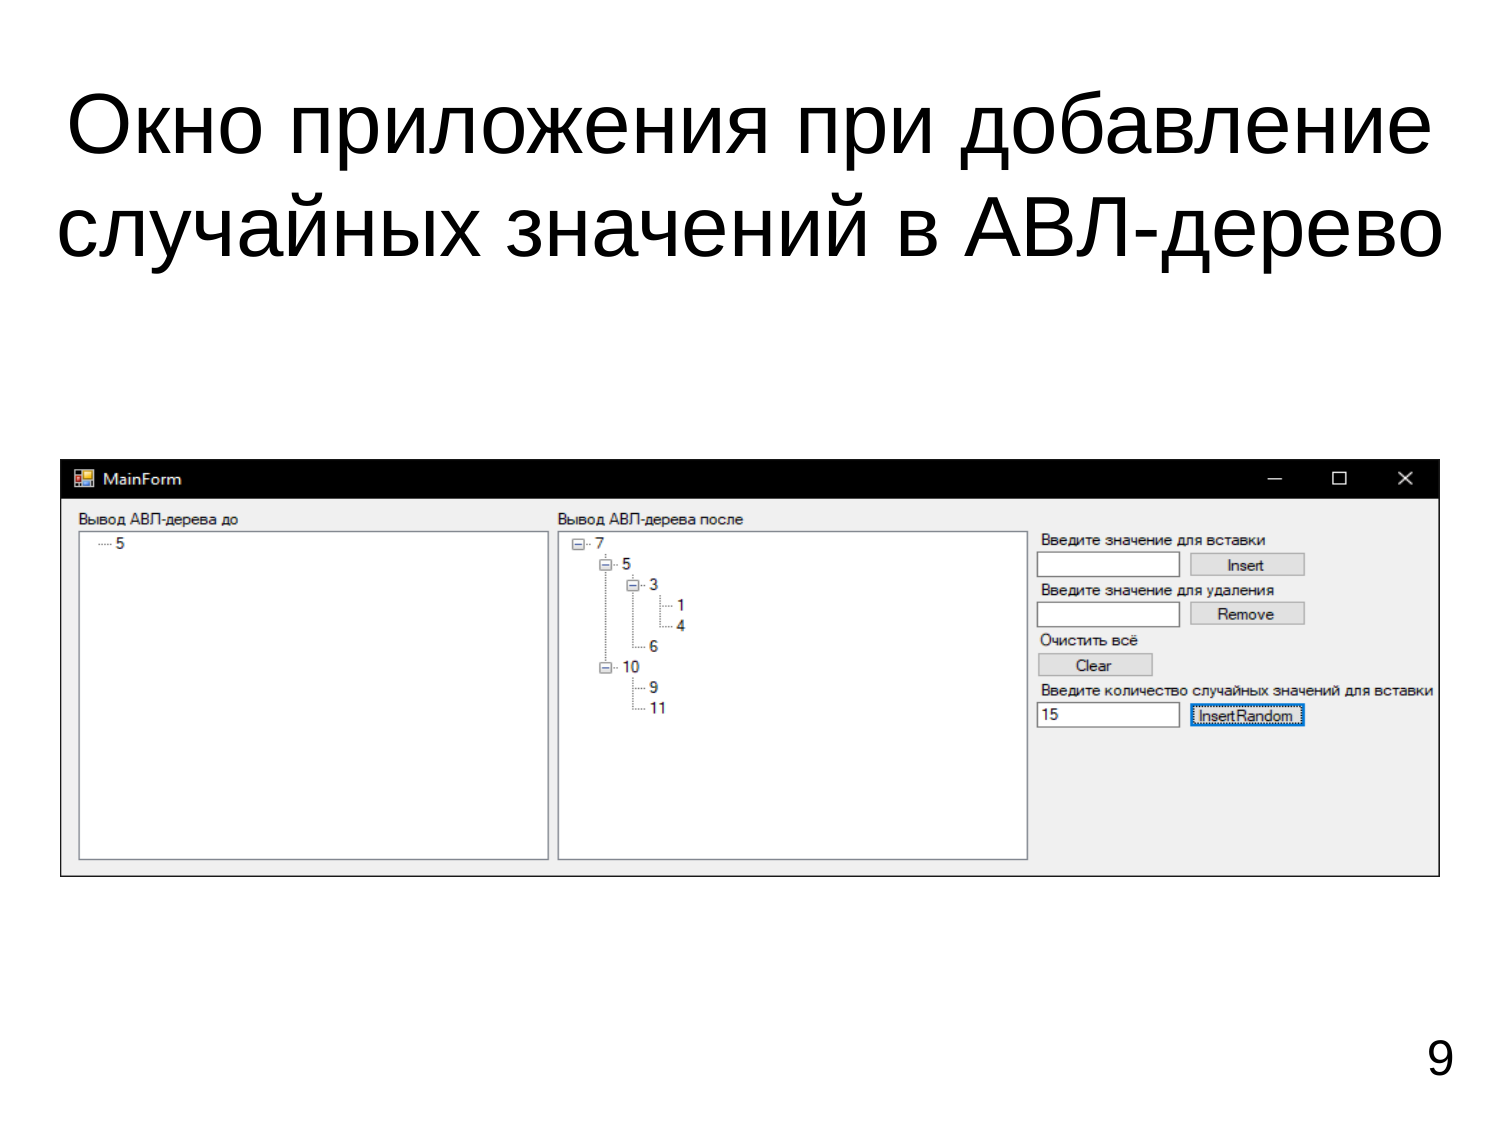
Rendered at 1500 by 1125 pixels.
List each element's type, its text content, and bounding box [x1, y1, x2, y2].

title Окно приложения при добавление случайных значений в АВЛ-дерево [46, 66, 1454, 274]
picture [60, 459, 1440, 877]
slide_number 9 [1412, 735, 1455, 1125]
